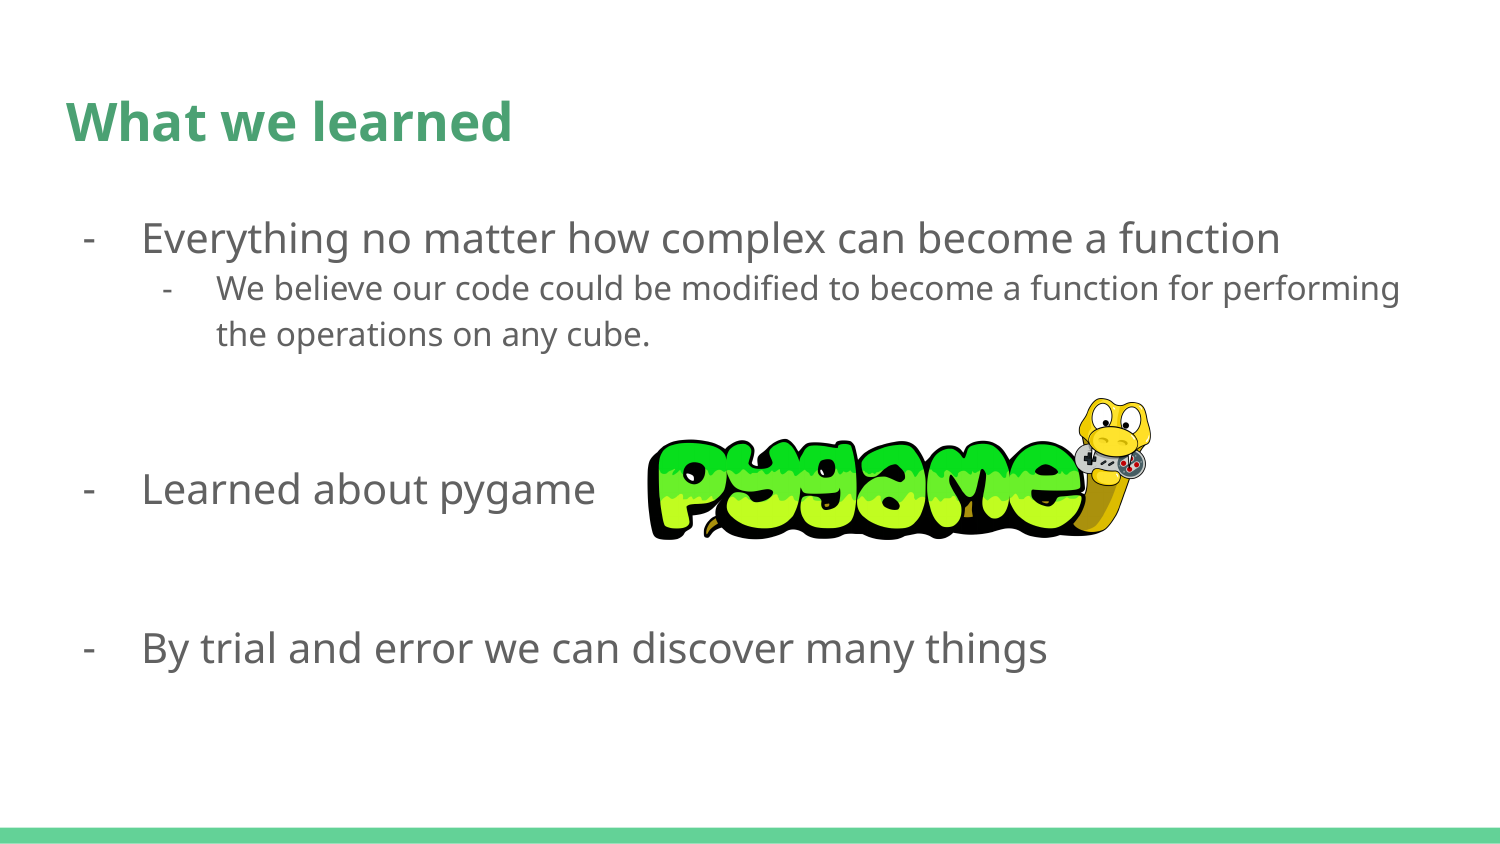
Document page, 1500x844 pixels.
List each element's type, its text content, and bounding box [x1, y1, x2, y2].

title What we learned [51, 72, 1449, 167]
list Everything no matter how complex can become a function We believe our code could be modified to become a function for performing the operations on any cube. Learned about pygame By trial and error we can discover many things [51, 189, 1449, 750]
picture [646, 398, 1151, 540]
